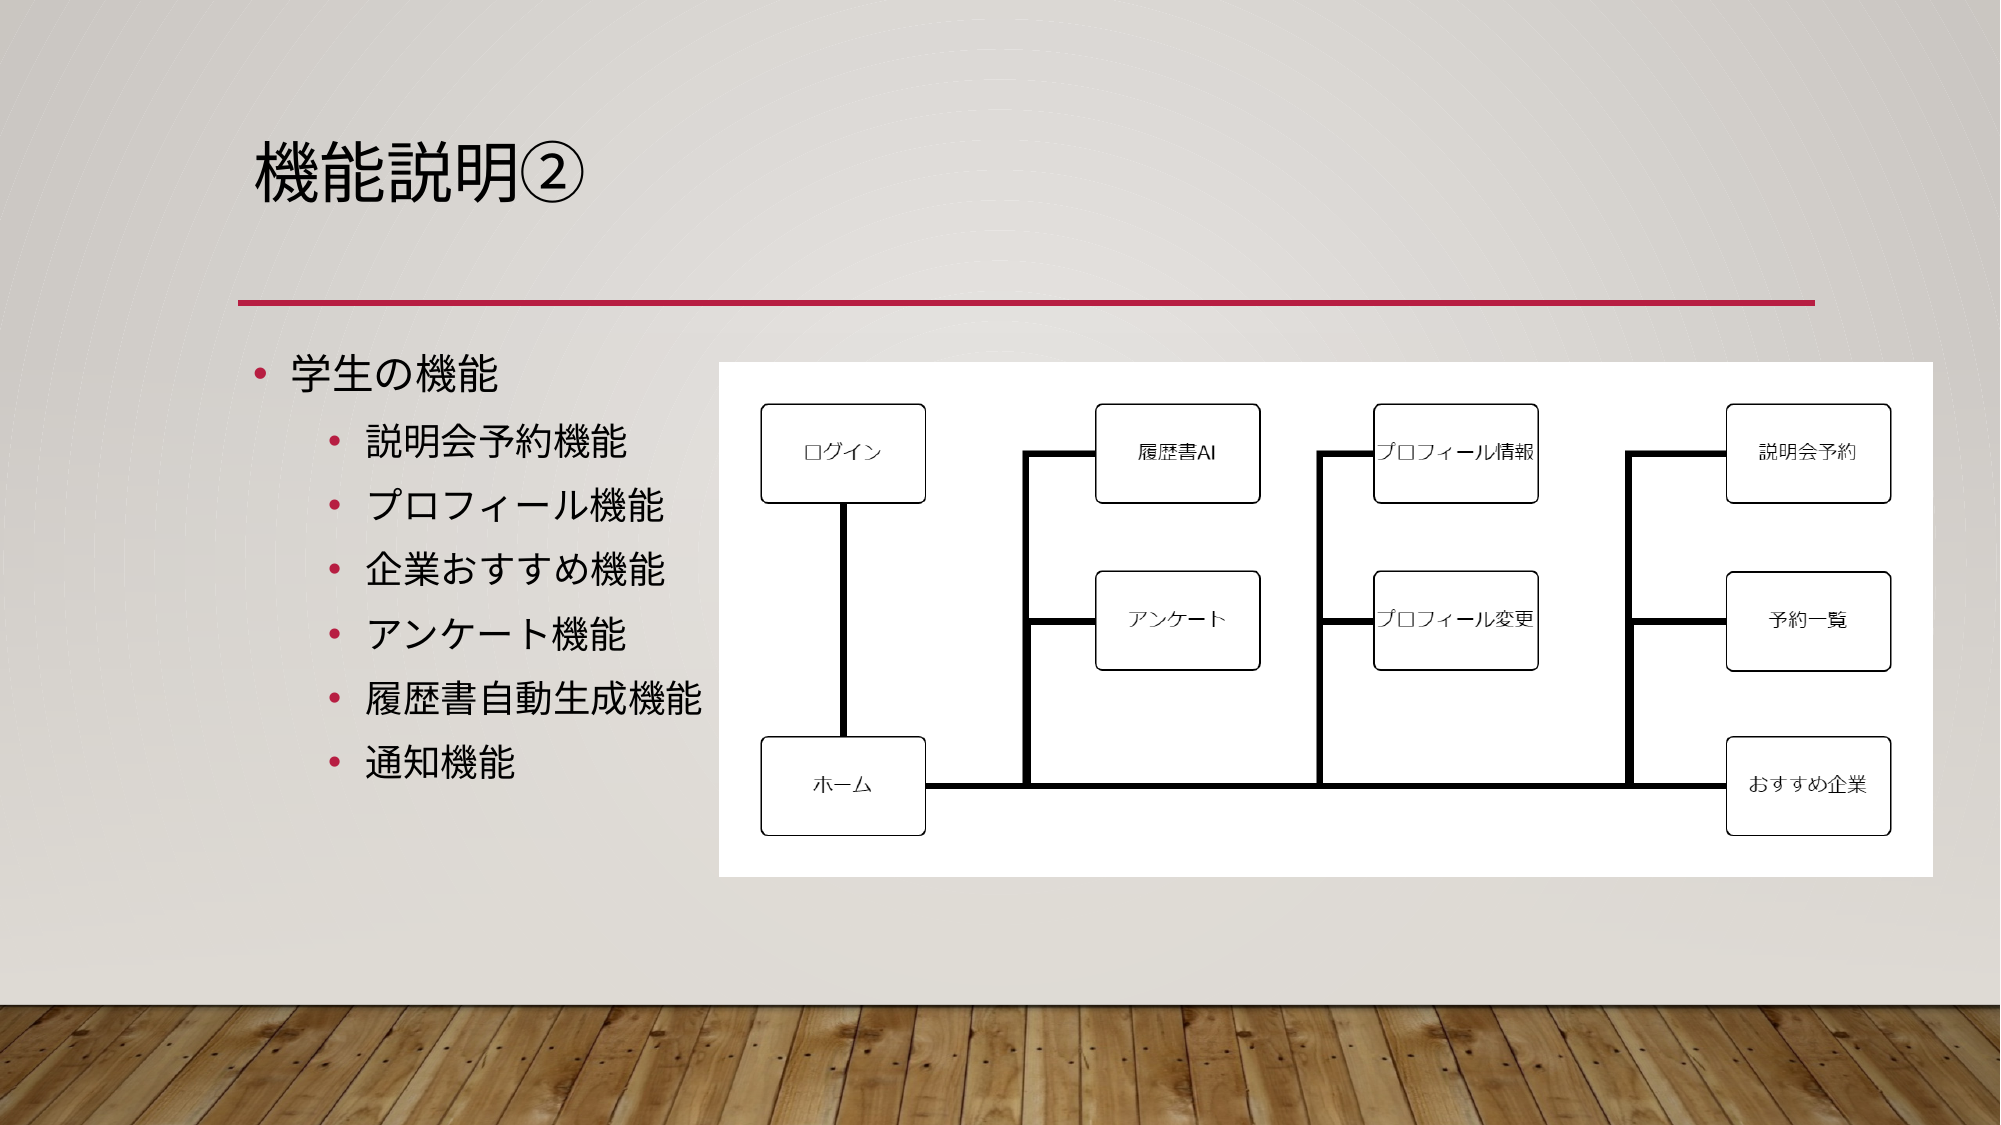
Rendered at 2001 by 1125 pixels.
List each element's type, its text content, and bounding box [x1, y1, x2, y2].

title 機能説明② [238, 131, 1814, 305]
picture [718, 362, 1933, 877]
picture [0, 1005, 2000, 1125]
list 学生の機能 説明会予約機能 プロフィール機能 企業おすすめ機能 アンケート機能 履歴書自動生成機能 通知機能 [238, 330, 1814, 897]
